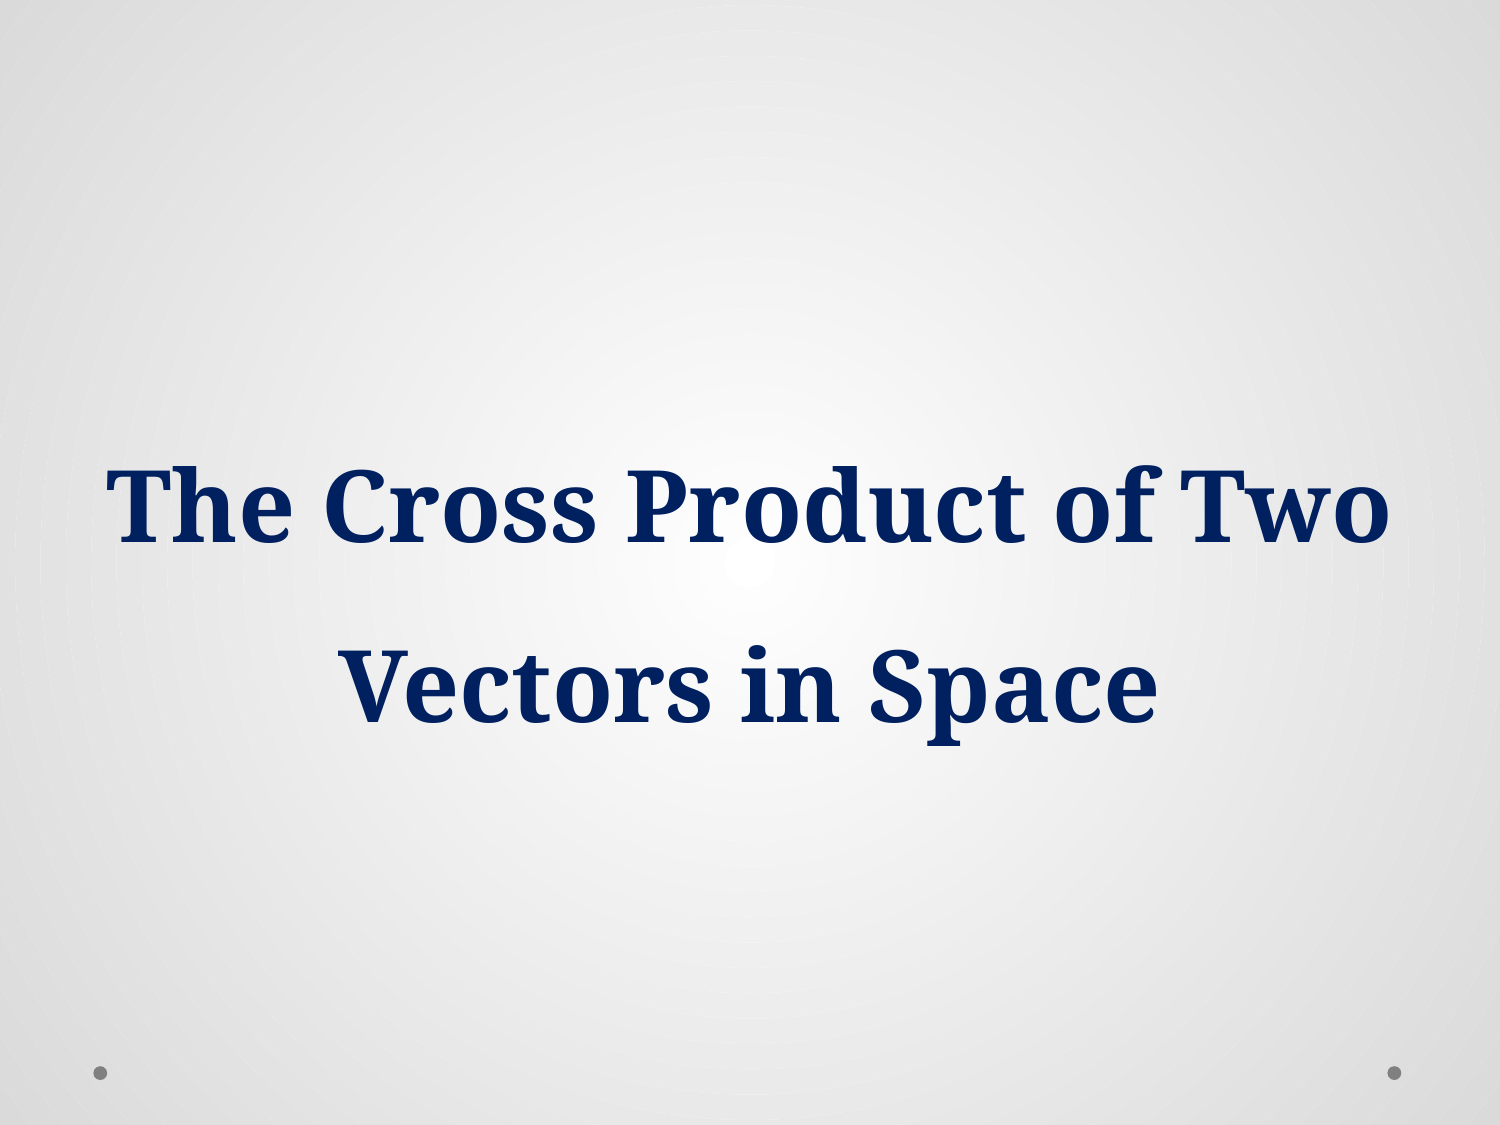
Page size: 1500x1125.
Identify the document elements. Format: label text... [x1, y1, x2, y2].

text_box The Cross Product of Two Vectors in Space [0, 425, 1500, 750]
